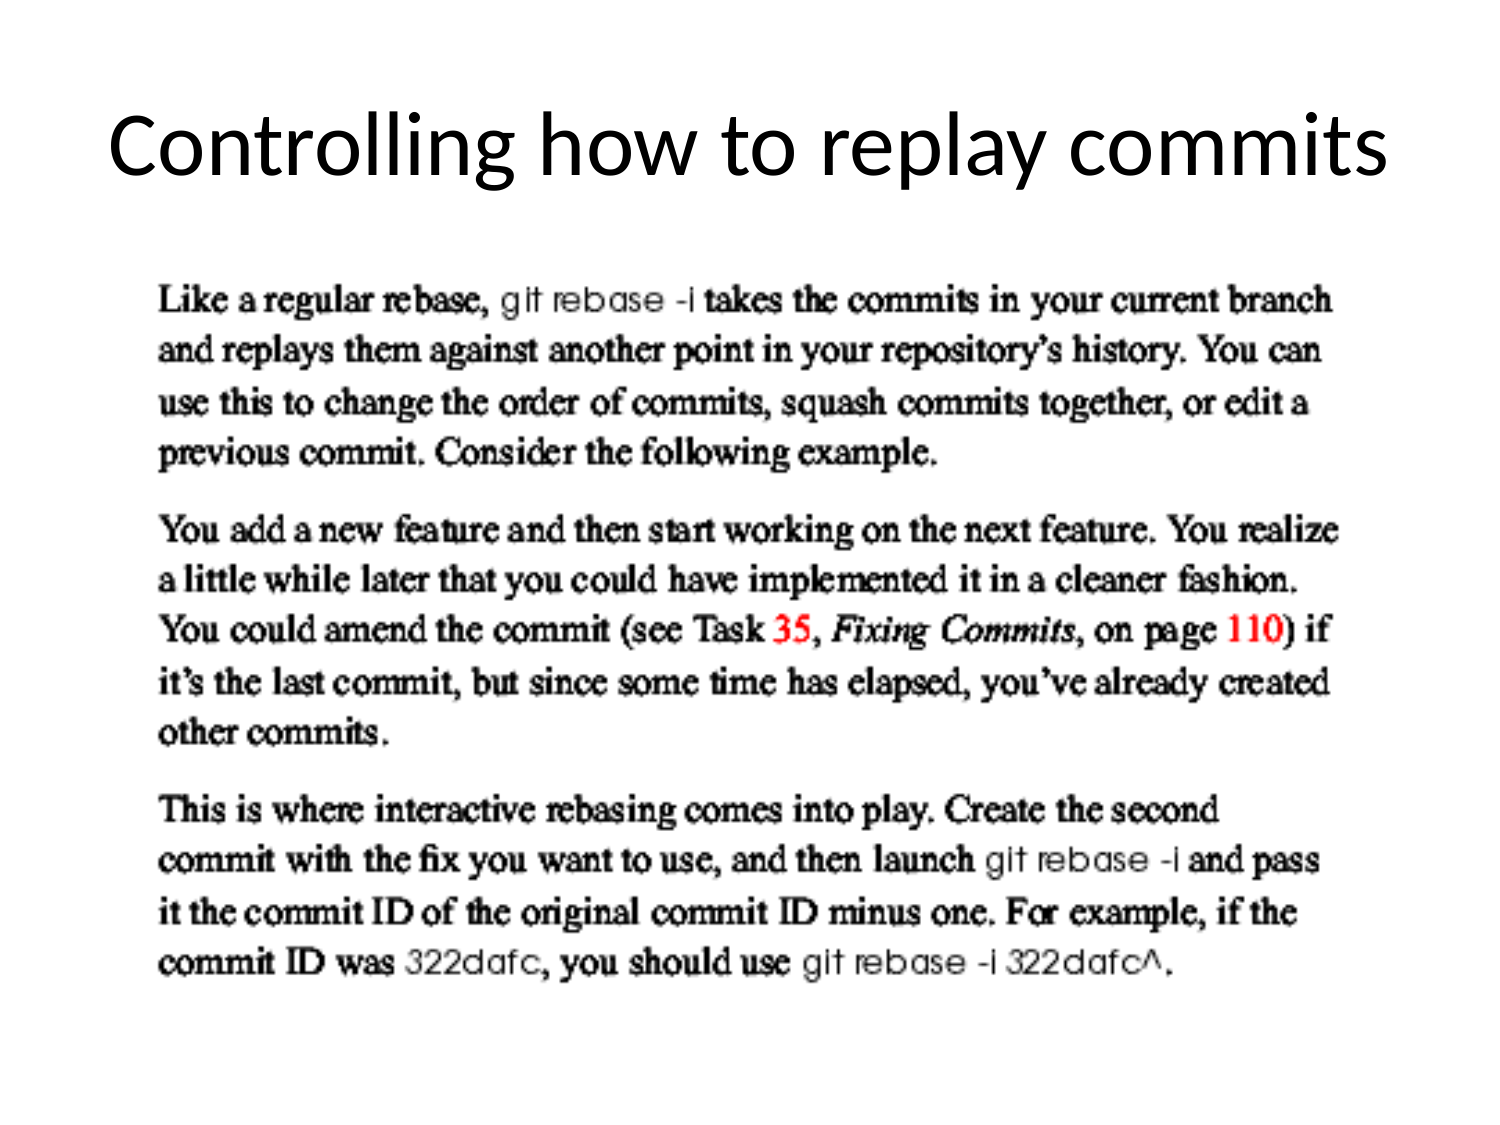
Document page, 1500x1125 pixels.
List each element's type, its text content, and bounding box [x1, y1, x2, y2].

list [140, 249, 1389, 1001]
title Controlling how to replay commits [75, 45, 1425, 233]
